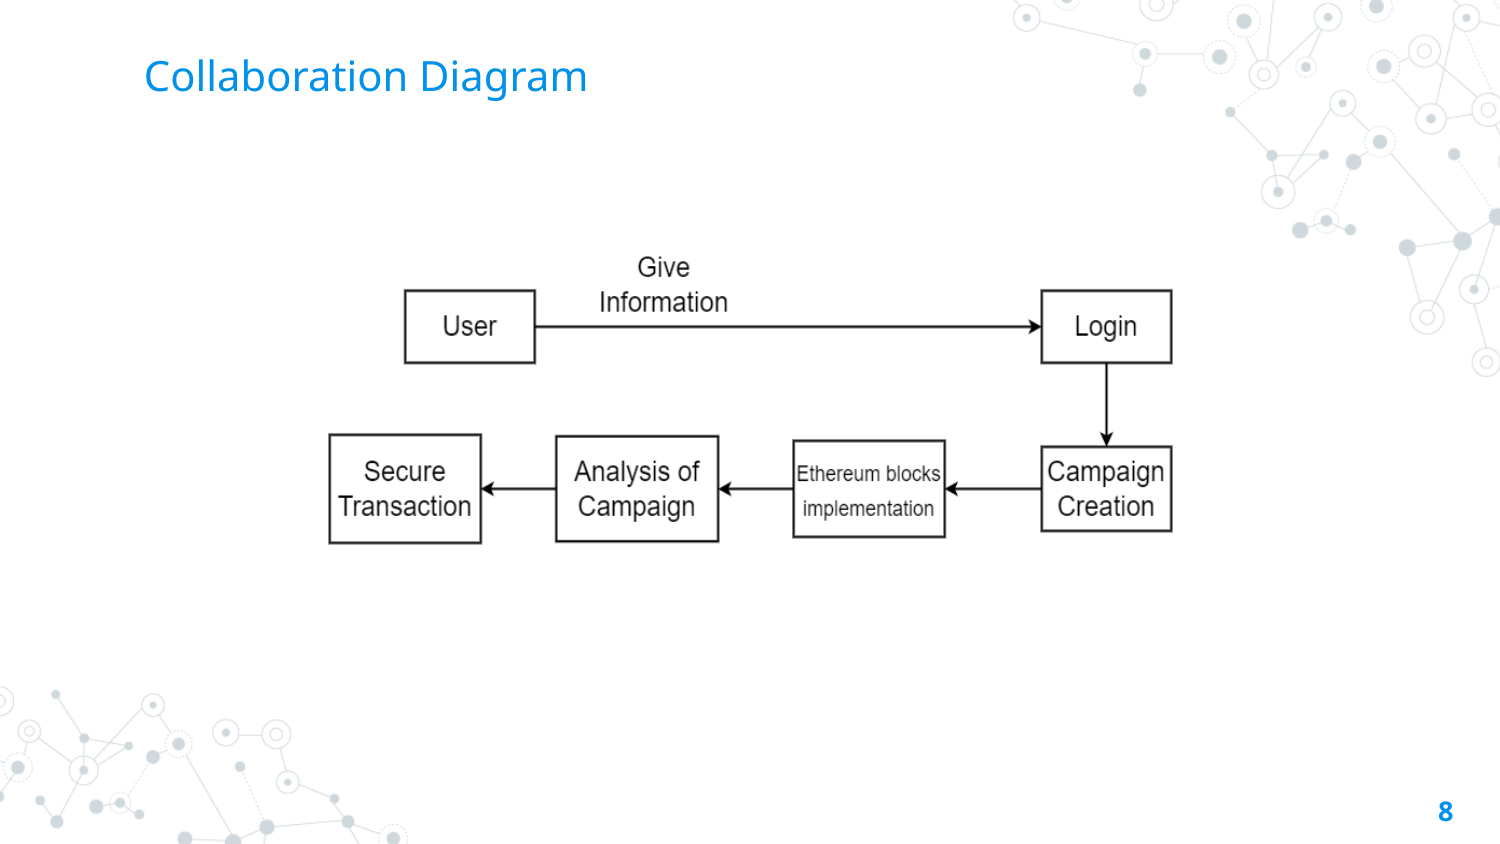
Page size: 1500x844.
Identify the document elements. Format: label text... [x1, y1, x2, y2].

picture [0, 0, 1500, 844]
title Collaboration Diagram [128, 0, 1372, 116]
slide_number 8 [1378, 779, 1469, 844]
